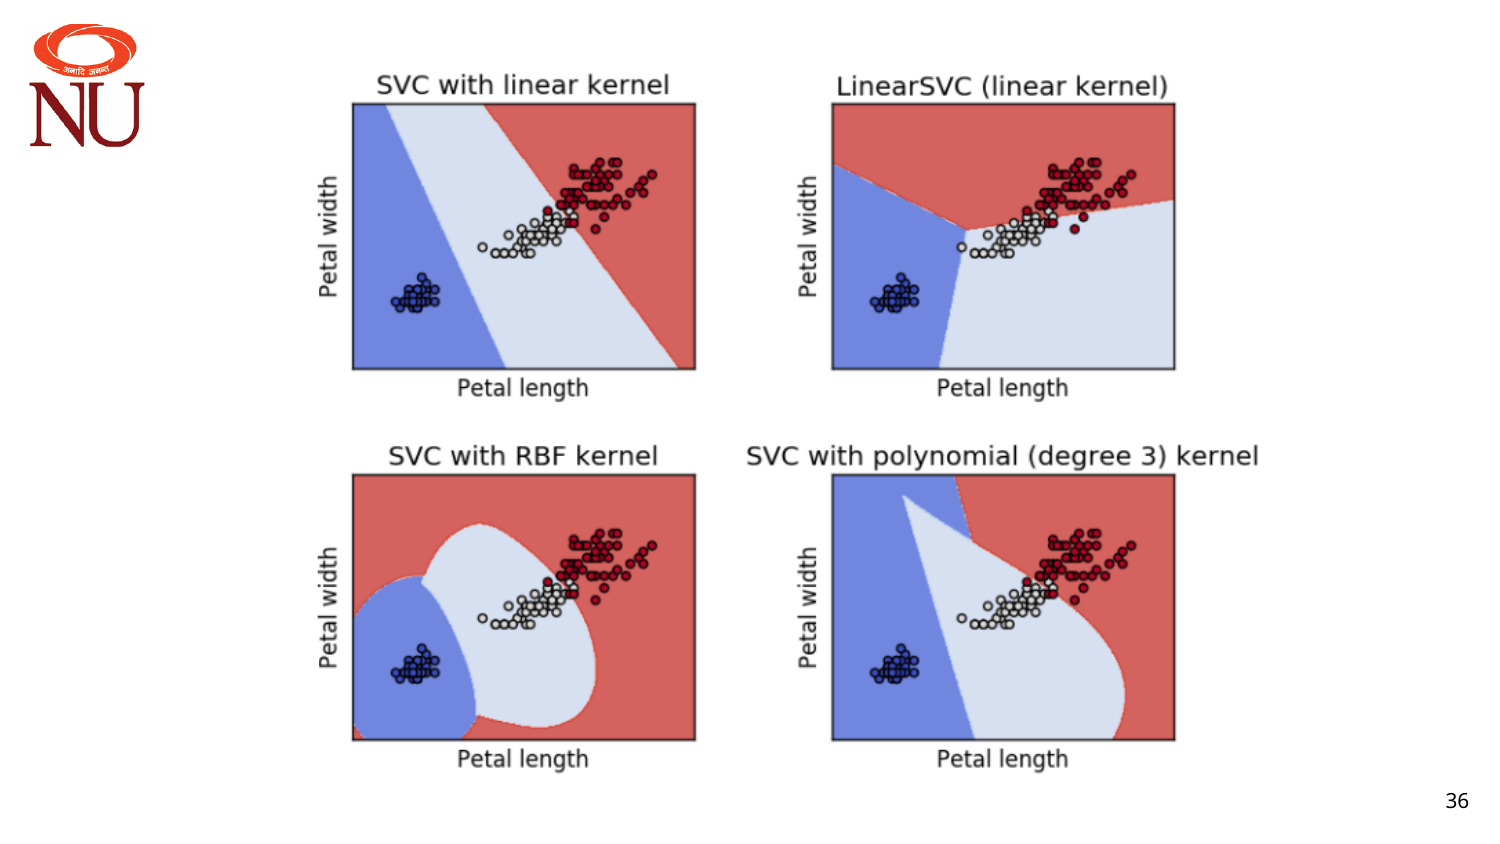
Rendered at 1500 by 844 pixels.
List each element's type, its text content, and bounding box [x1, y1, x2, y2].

picture [220, 24, 1280, 819]
picture [24, 24, 150, 150]
slide_number ‹#› [1394, 769, 1484, 834]
